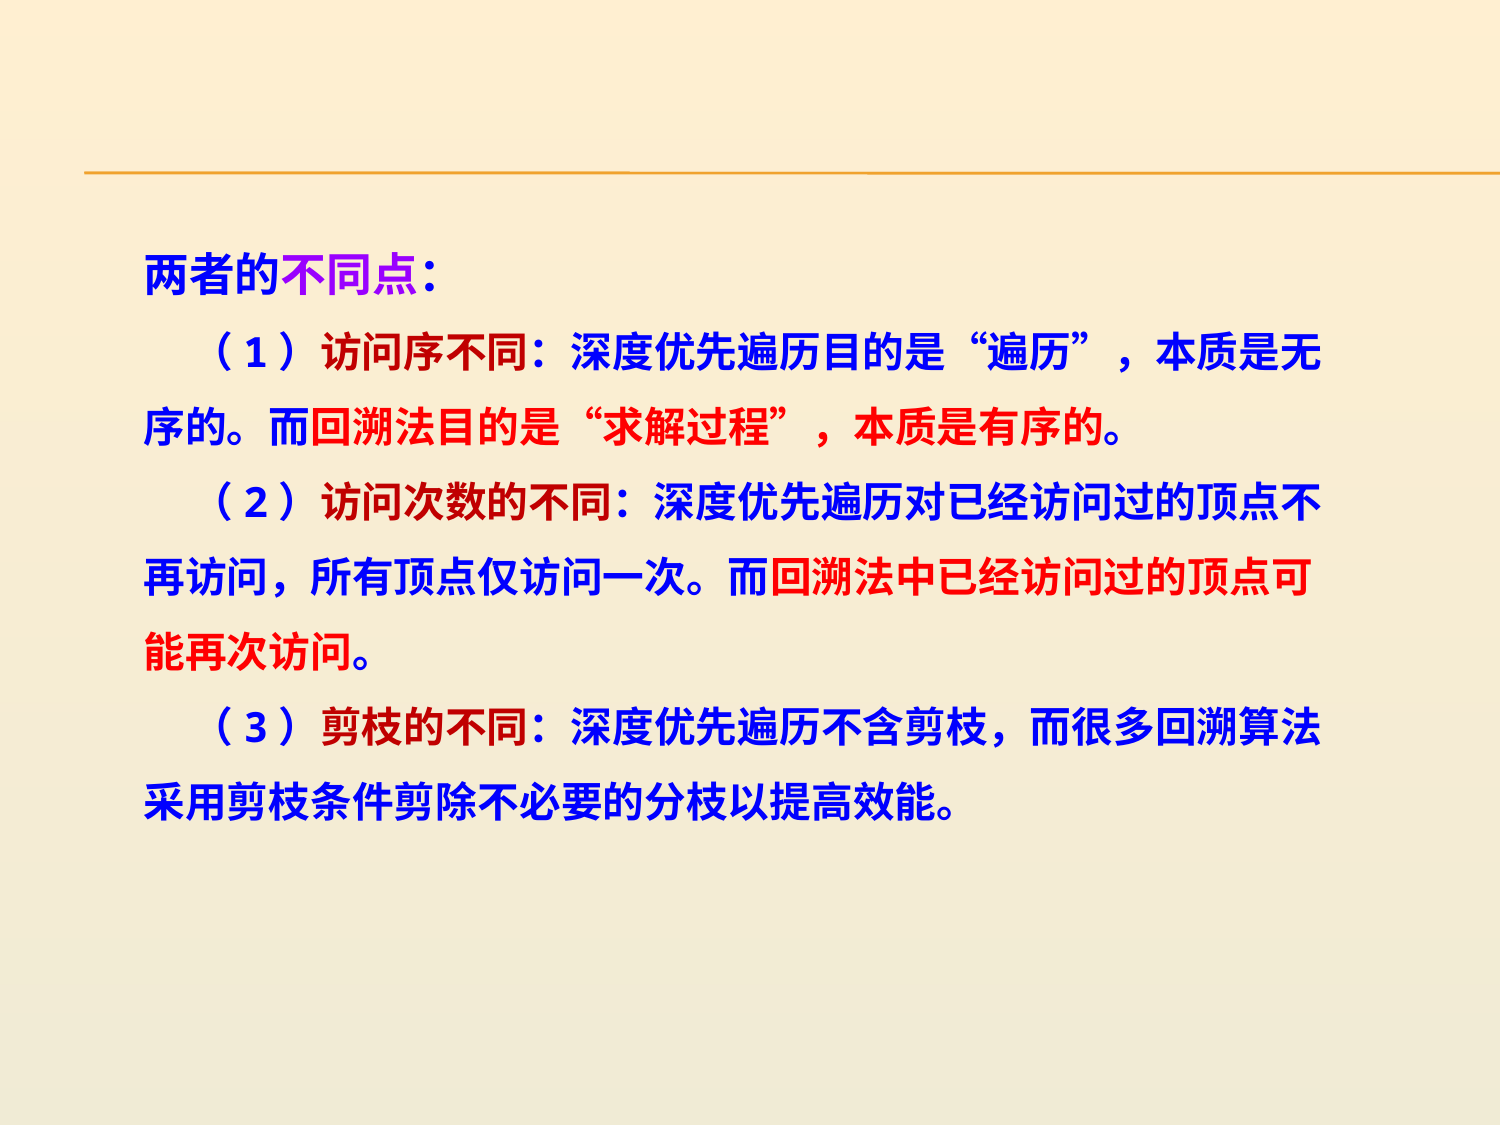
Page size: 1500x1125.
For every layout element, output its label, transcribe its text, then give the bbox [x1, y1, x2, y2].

text_box 两者的不同点： （1）访问序不同：深度优先遍历目的是“遍历”，本质是无序的。而回溯法目的是“求解过程”，本质是有序的。 （2）访问次数的不同：深度优先遍历对已经访问过的顶点不再访问，所有顶点仅访问一次。而回溯法中已经访问过的顶点可能再次访问。 （3）剪枝的不同：深度优先遍历不含剪枝，而很多回溯算法采用剪枝条件剪除不必要的分枝以提高效能。 [128, 210, 1360, 834]
